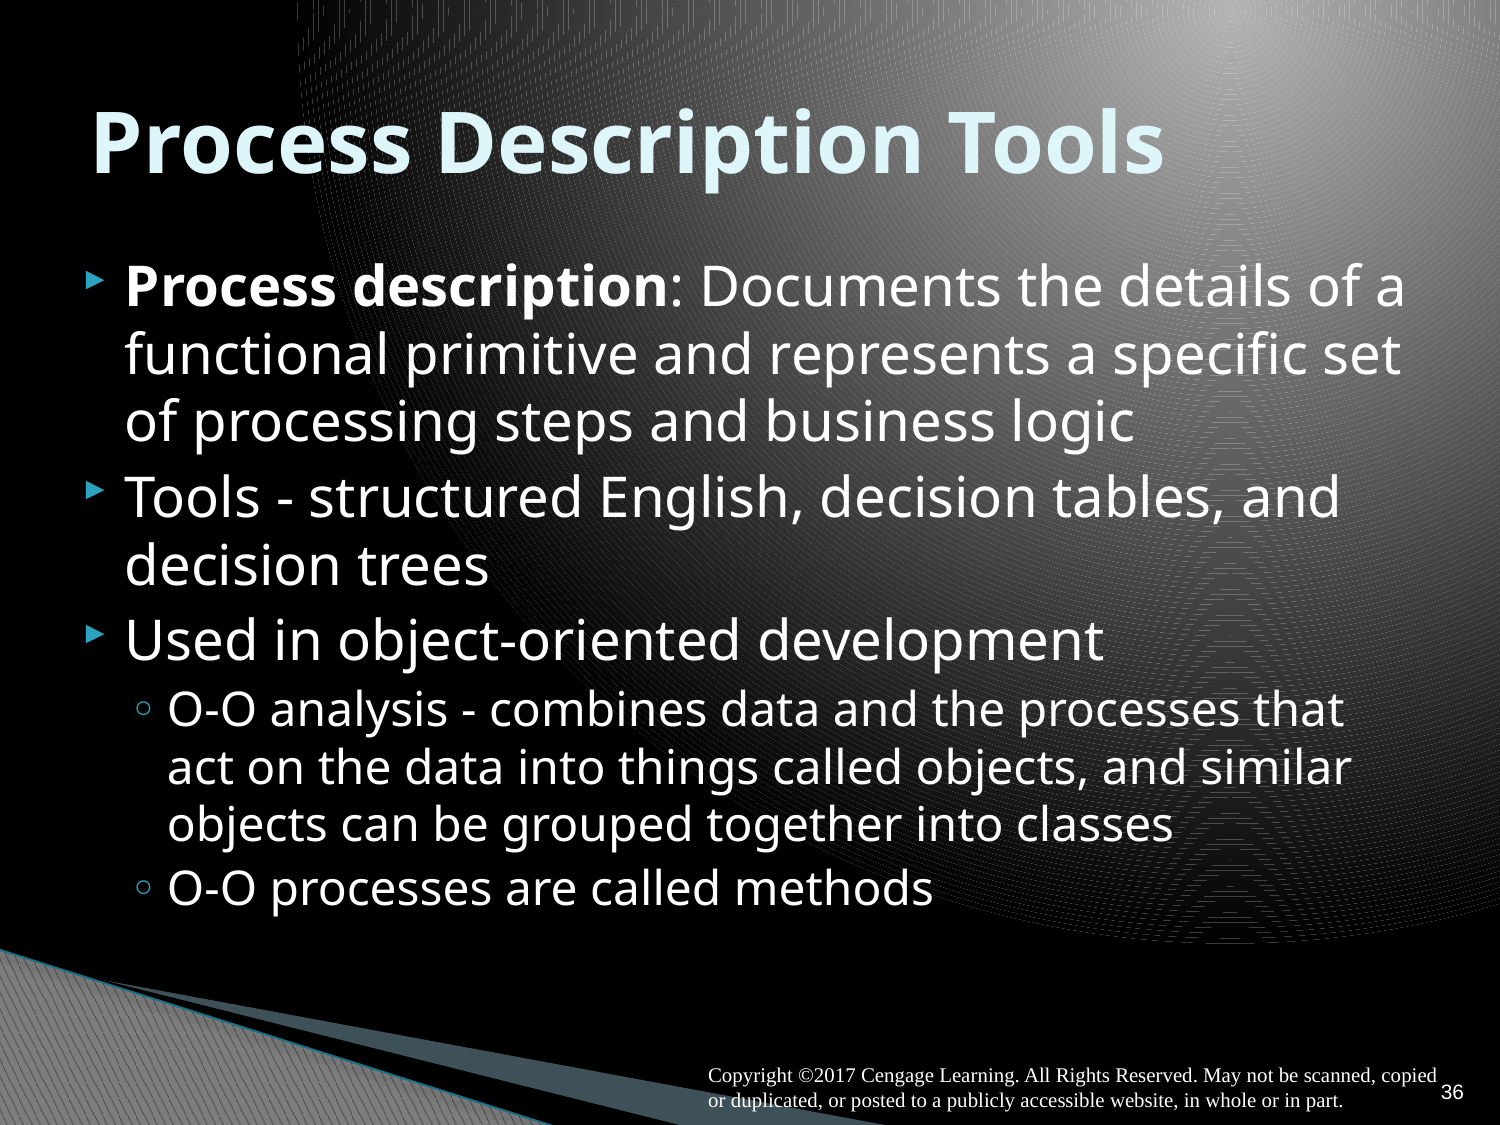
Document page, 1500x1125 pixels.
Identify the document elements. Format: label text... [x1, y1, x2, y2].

slide_number 36 [1418, 1051, 1479, 1112]
text_box Copyright ©2017 Cengage Learning. All Rights Reserved. May not be scanned, copied or duplicated, or posted to a publicly accessible website, in whole or in part. [693, 1059, 1474, 1120]
picture [0, 952, 543, 1125]
list Process description: Documents the details of a functional primitive and represents a specific set of processing steps and business logic Tools - structured English, decision tables, and decision trees Used in object-oriented development O-O analysis - combines data and the processes that act on the data into things called objects, and similar objects can be grouped together into classes O-O processes are called methods [50, 242, 1438, 1025]
title Process Description Tools [75, 45, 1425, 233]
